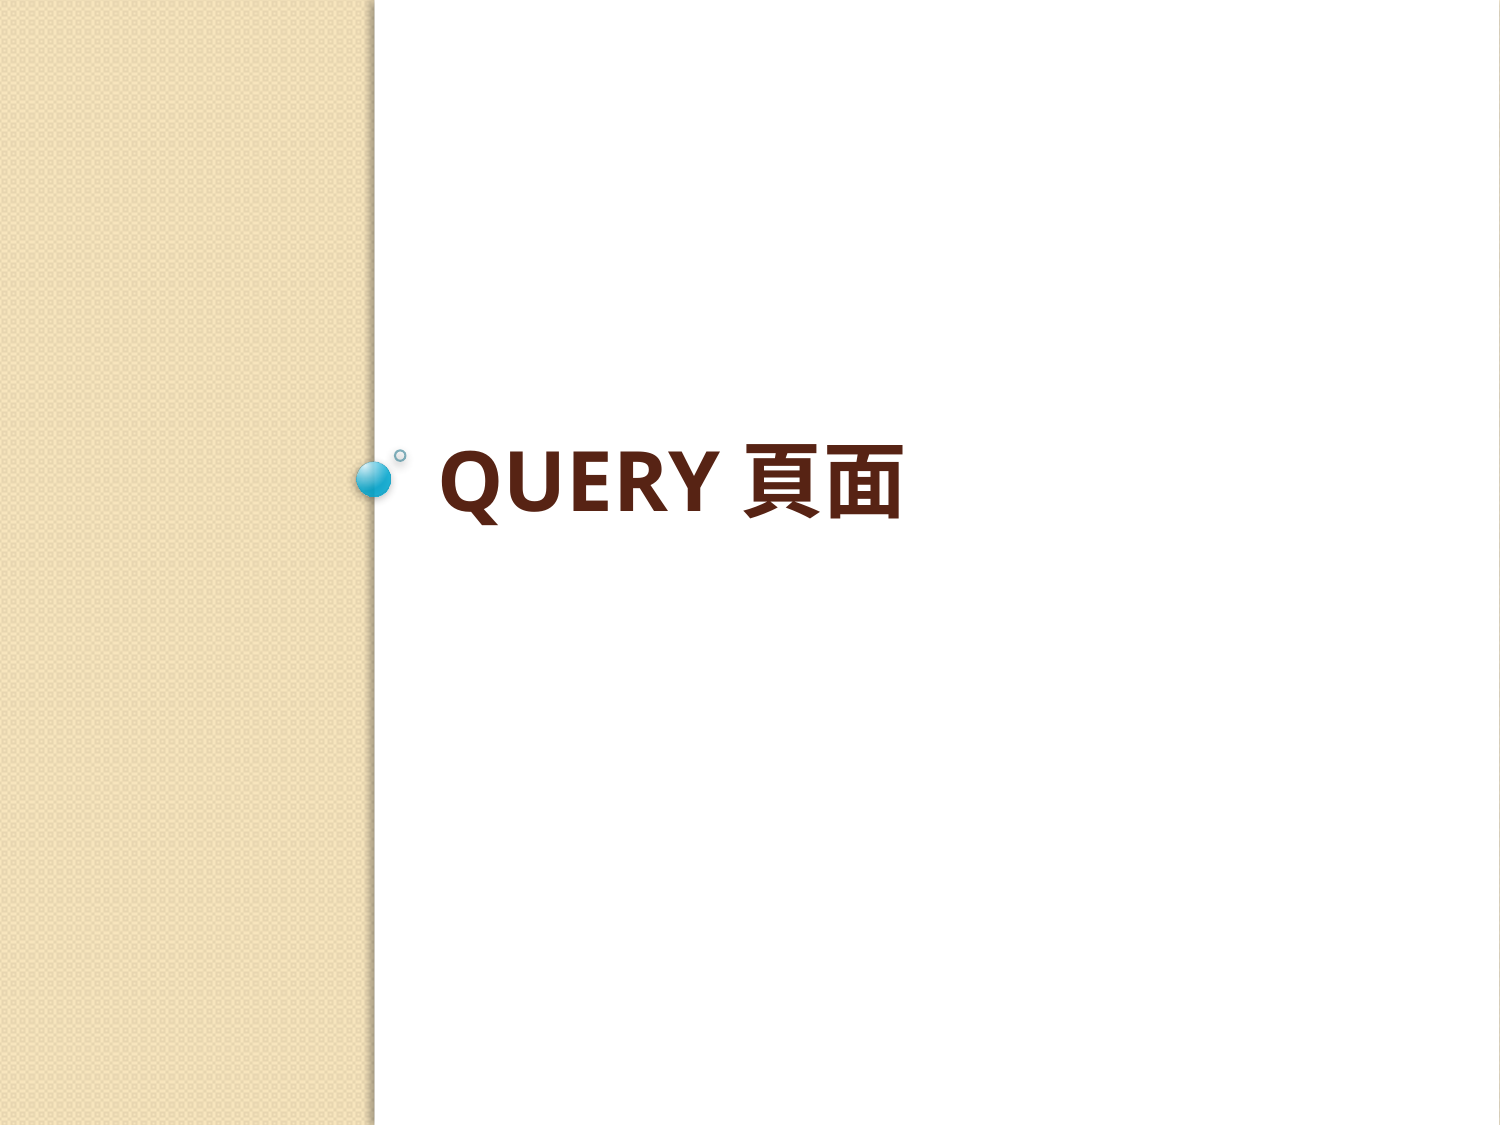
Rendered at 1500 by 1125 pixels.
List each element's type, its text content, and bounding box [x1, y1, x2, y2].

title Query頁面 [422, 426, 1473, 802]
